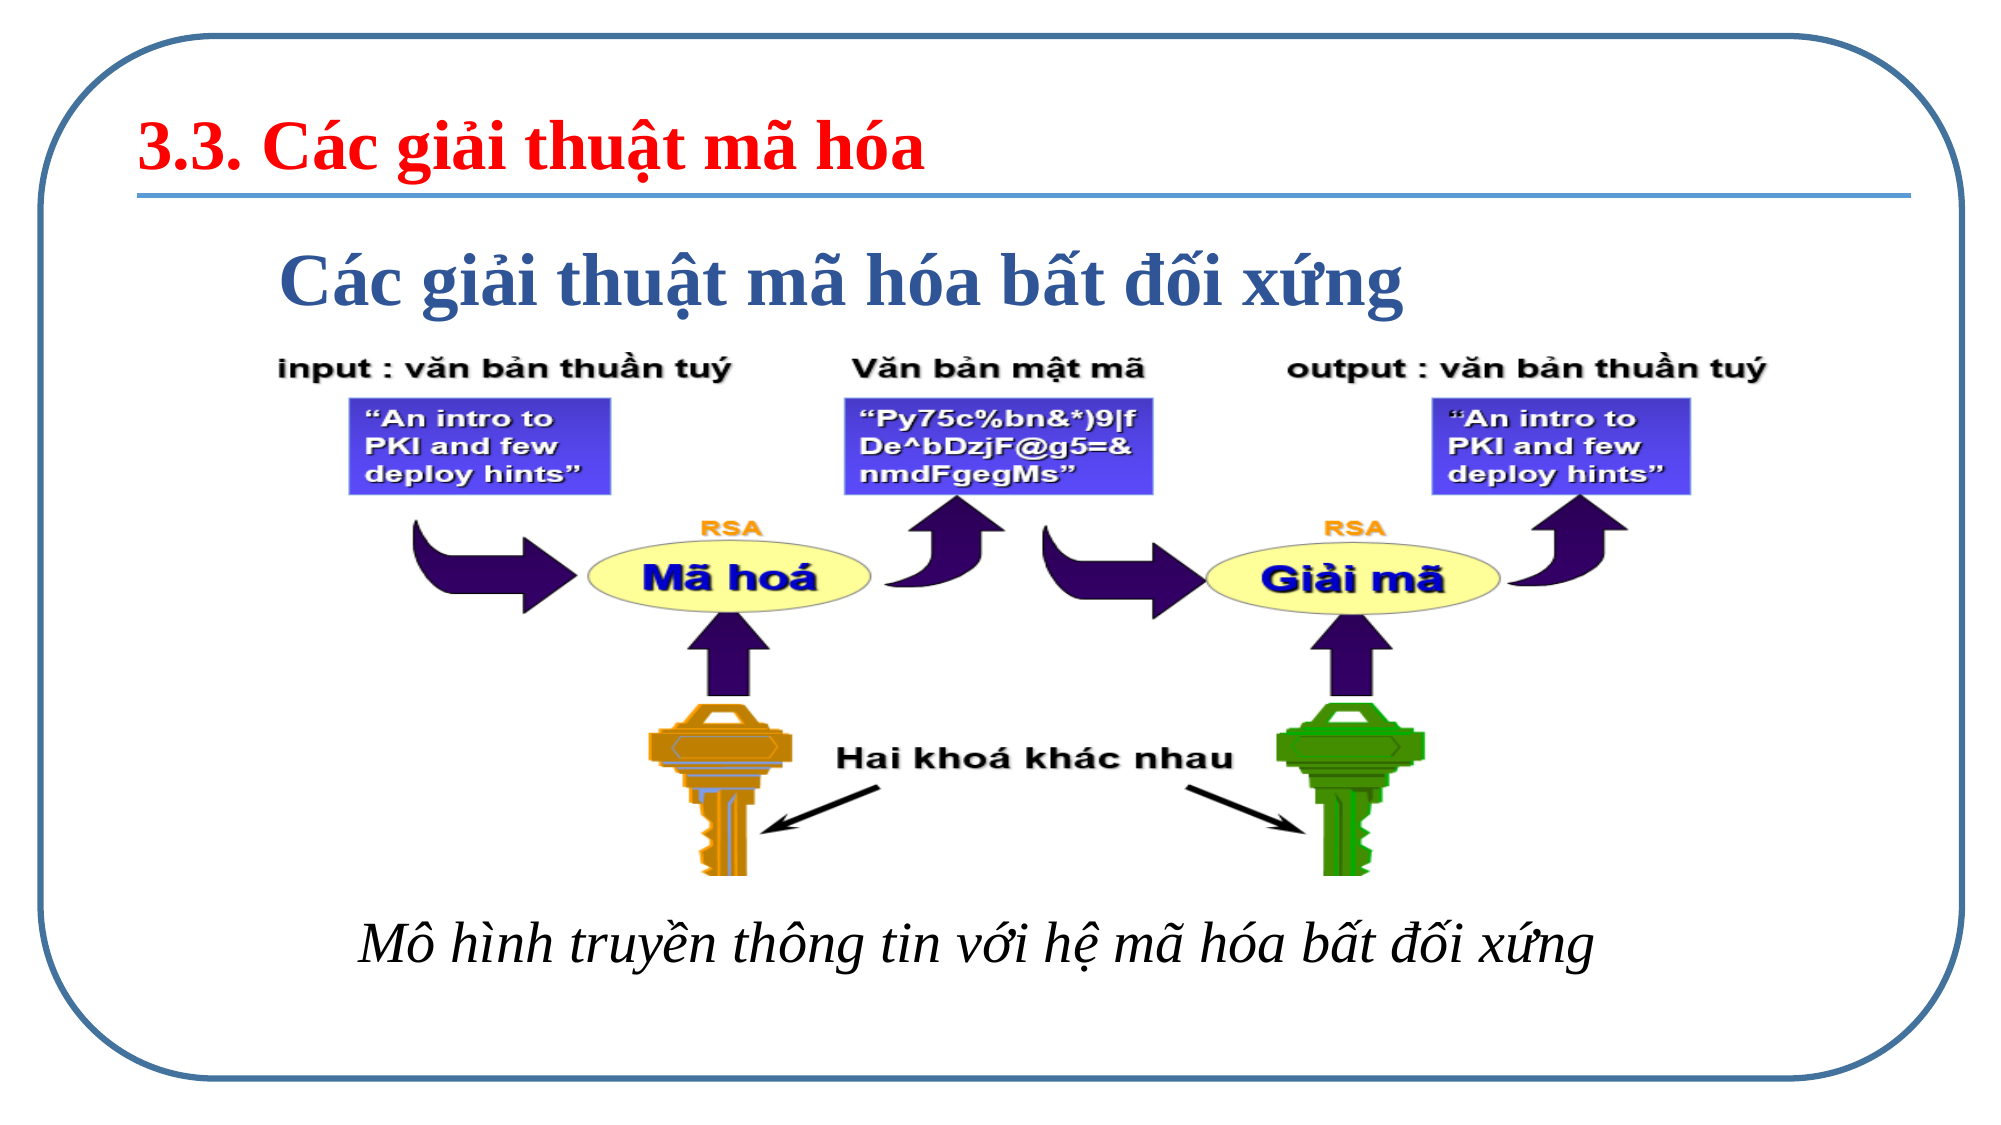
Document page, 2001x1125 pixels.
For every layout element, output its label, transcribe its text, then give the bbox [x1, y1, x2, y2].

text_box 3.3. Các giải thuật mã hóa [1962, 90, 1970, 191]
picture [268, 351, 1782, 877]
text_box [40, 35, 1962, 1079]
